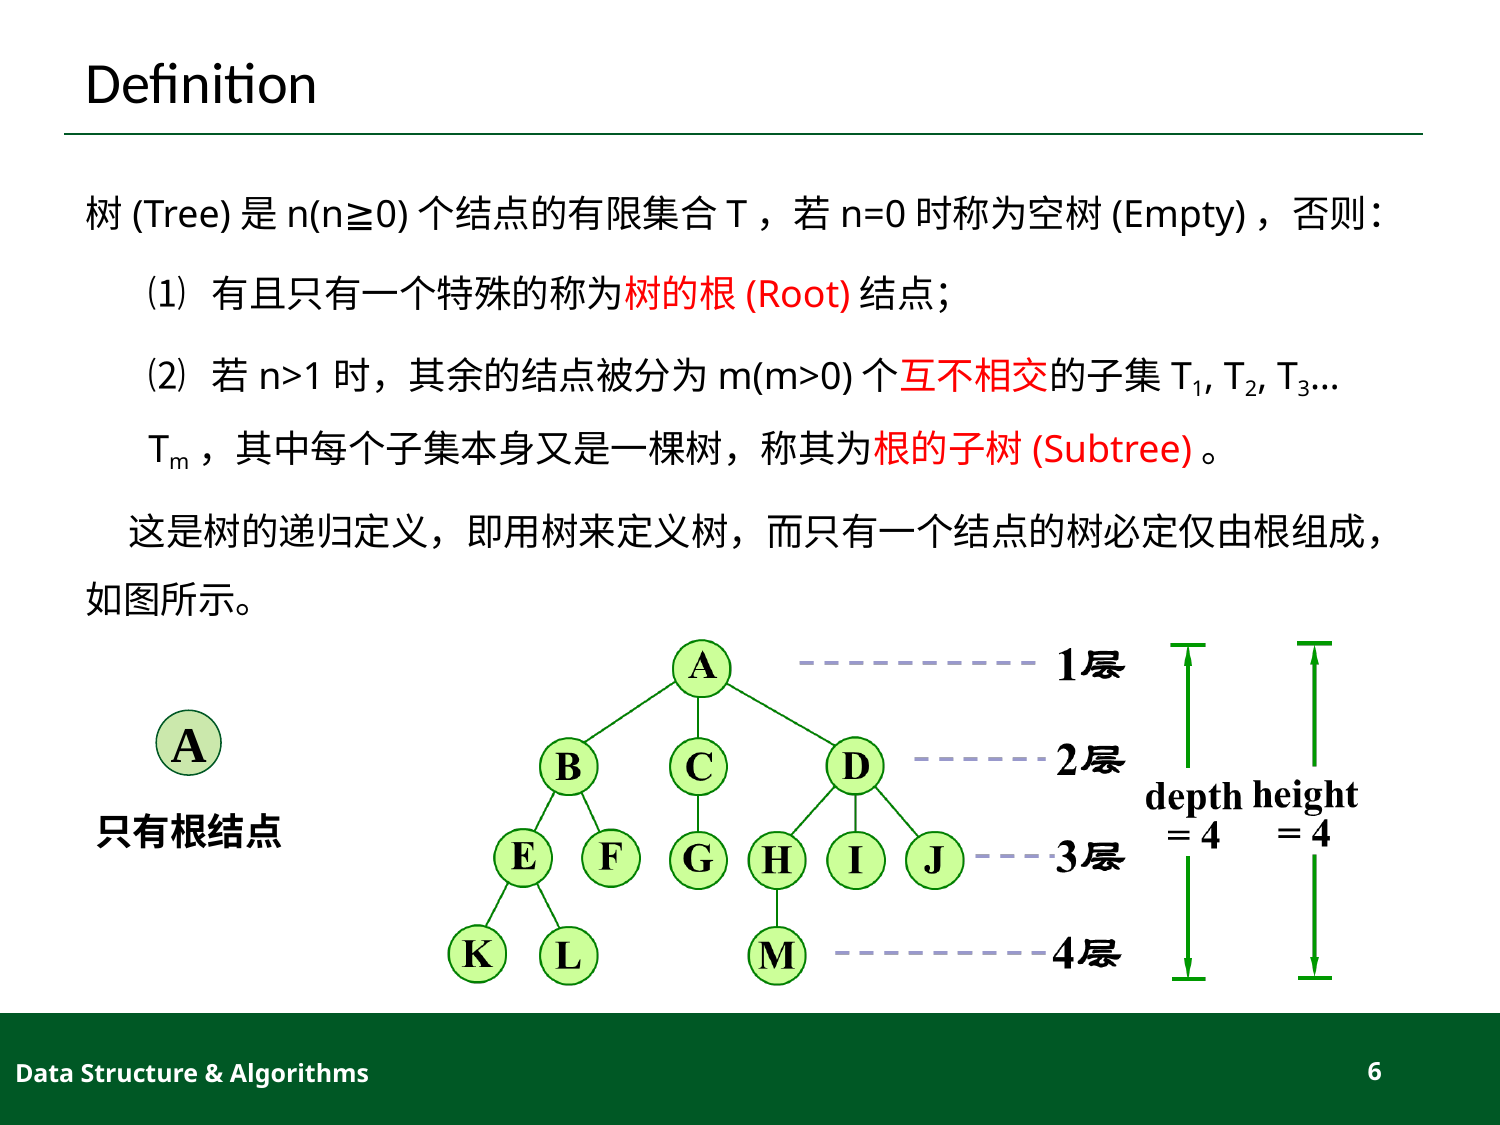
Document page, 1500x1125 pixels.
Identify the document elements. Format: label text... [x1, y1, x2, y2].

footer Data Structure & Algorithms [0, 1042, 507, 1103]
title Definition [70, 34, 1430, 135]
list 树(Tree)是n(n≧0)个结点的有限集合T，若n=0时称为空树(Empty)，否则： ⑴ 有且只有一个特殊的称为树的根(Root)结点； ⑵ 若n>1时，其余的结点被分为m(m>0)个互不相交的子集T1, T2, T3…Tm，其中每个子集本身又是一棵树，称其为根的子树(Subtree)。 这是树的递归定义，即用树来定义树，而只有一个结点的树必定仅由根组成，如图所示。 [70, 160, 1430, 991]
picture [436, 617, 1383, 1007]
text_box 只有根结点 [80, 801, 298, 861]
text_box A [156, 710, 222, 776]
slide_number 6 [1059, 1042, 1397, 1103]
